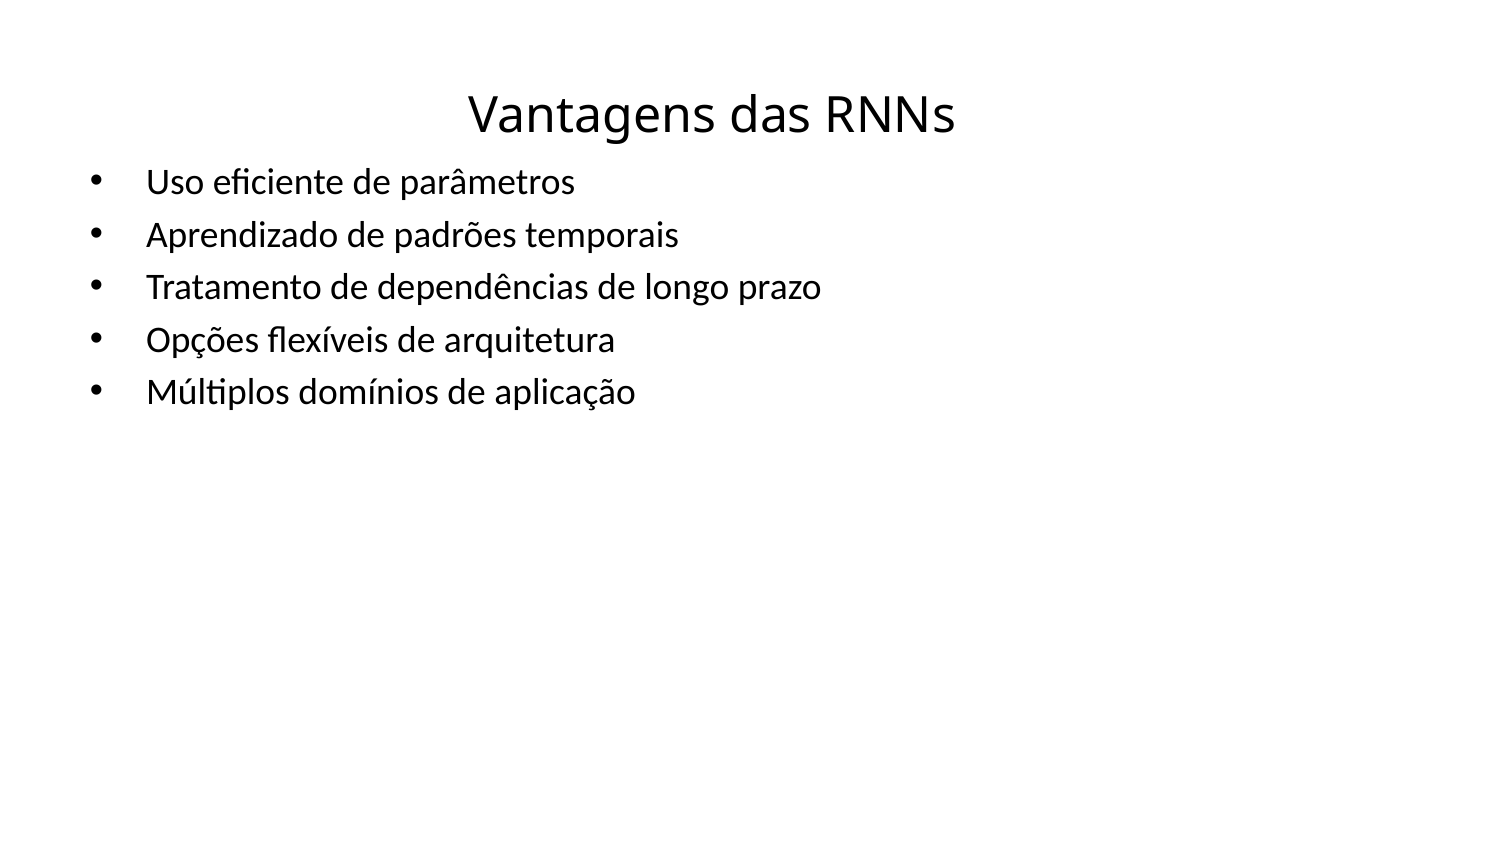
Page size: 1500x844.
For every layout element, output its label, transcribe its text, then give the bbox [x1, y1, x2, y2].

list Uso eficiente de parâmetros Aprendizado de padrões temporais Tratamento de dependências de longo prazo Opções flexíveis de arquitetura Múltiplos domínios de aplicação [75, 150, 1350, 825]
title Vantagens das RNNs [75, 75, 1350, 150]
